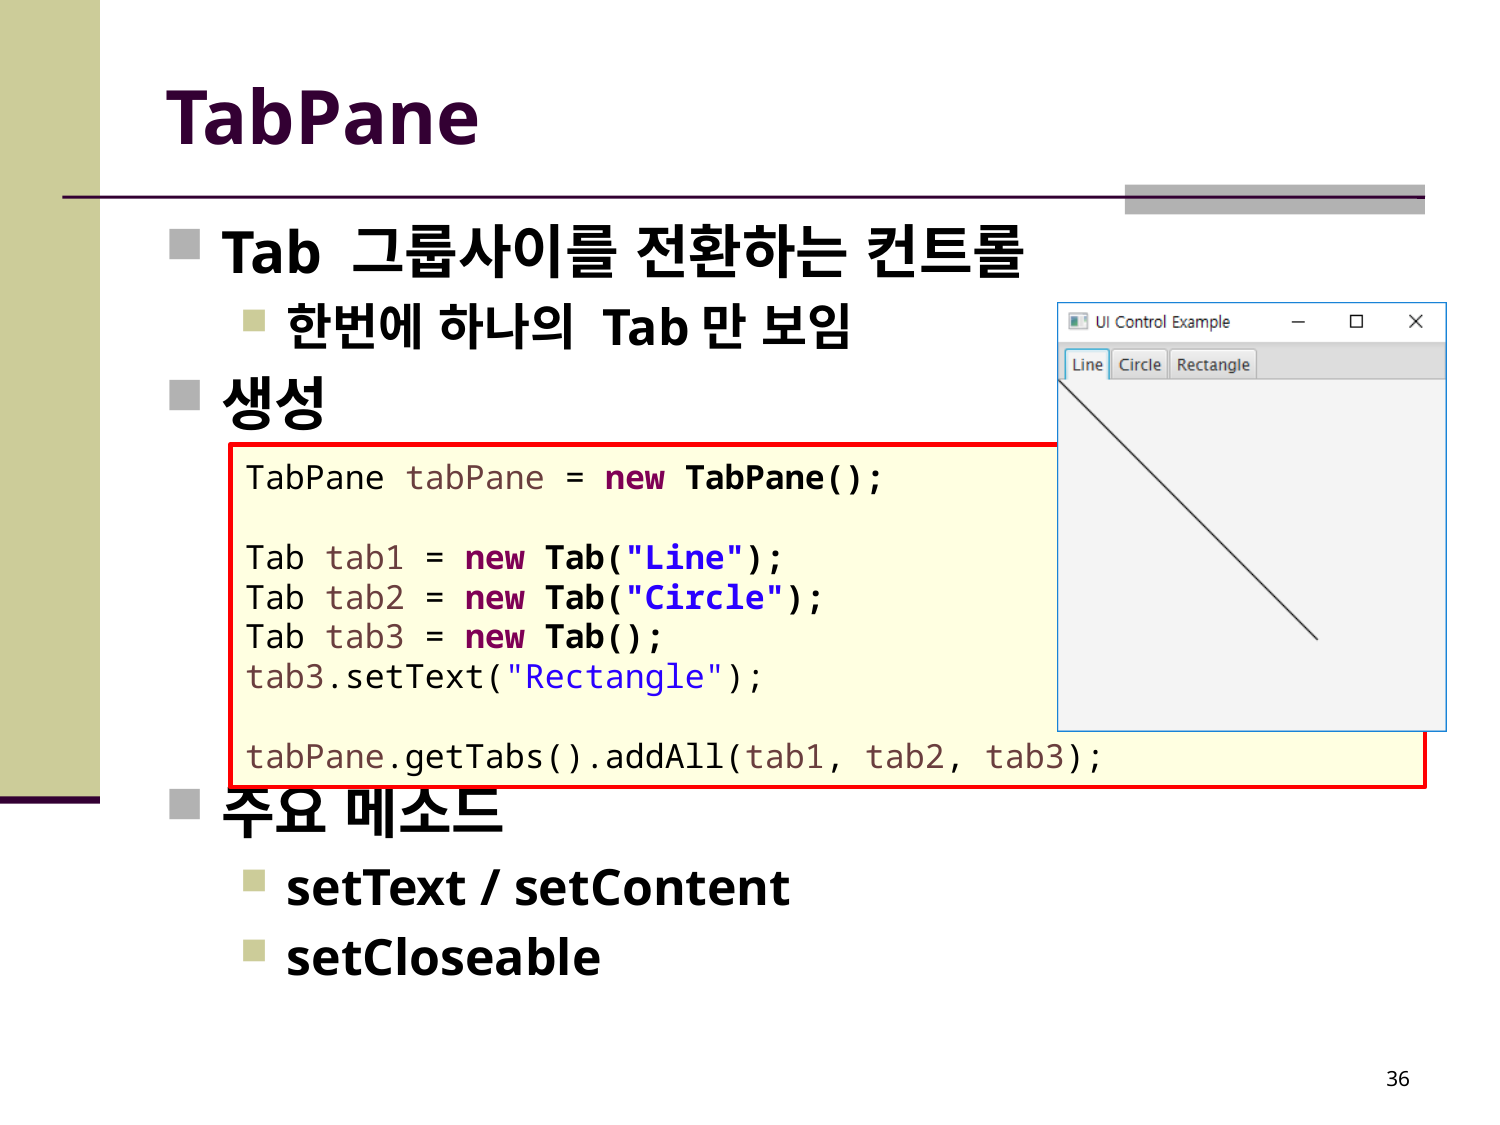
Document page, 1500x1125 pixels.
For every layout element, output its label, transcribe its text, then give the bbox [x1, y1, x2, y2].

picture [1056, 302, 1448, 732]
slide_number 36 [1112, 1058, 1426, 1101]
text_box TabPane tabPane = new TabPane(); Tab tab1 = new Tab("Line"); Tab tab2 = new Tab("Circle"); Tab tab3 = new Tab(); tab3.setText("Rectangle"); tabPane.getTabs().addAll(tab1, tab2, tab3); [230, 444, 1425, 787]
title TabPane [149, 45, 1426, 185]
list Tab 그룹사이를 전환하는 컨트롤 한번에 하나의 Tab만 보임 생성 주요 메소드 setText / setContent setCloseable [149, 207, 1426, 1048]
